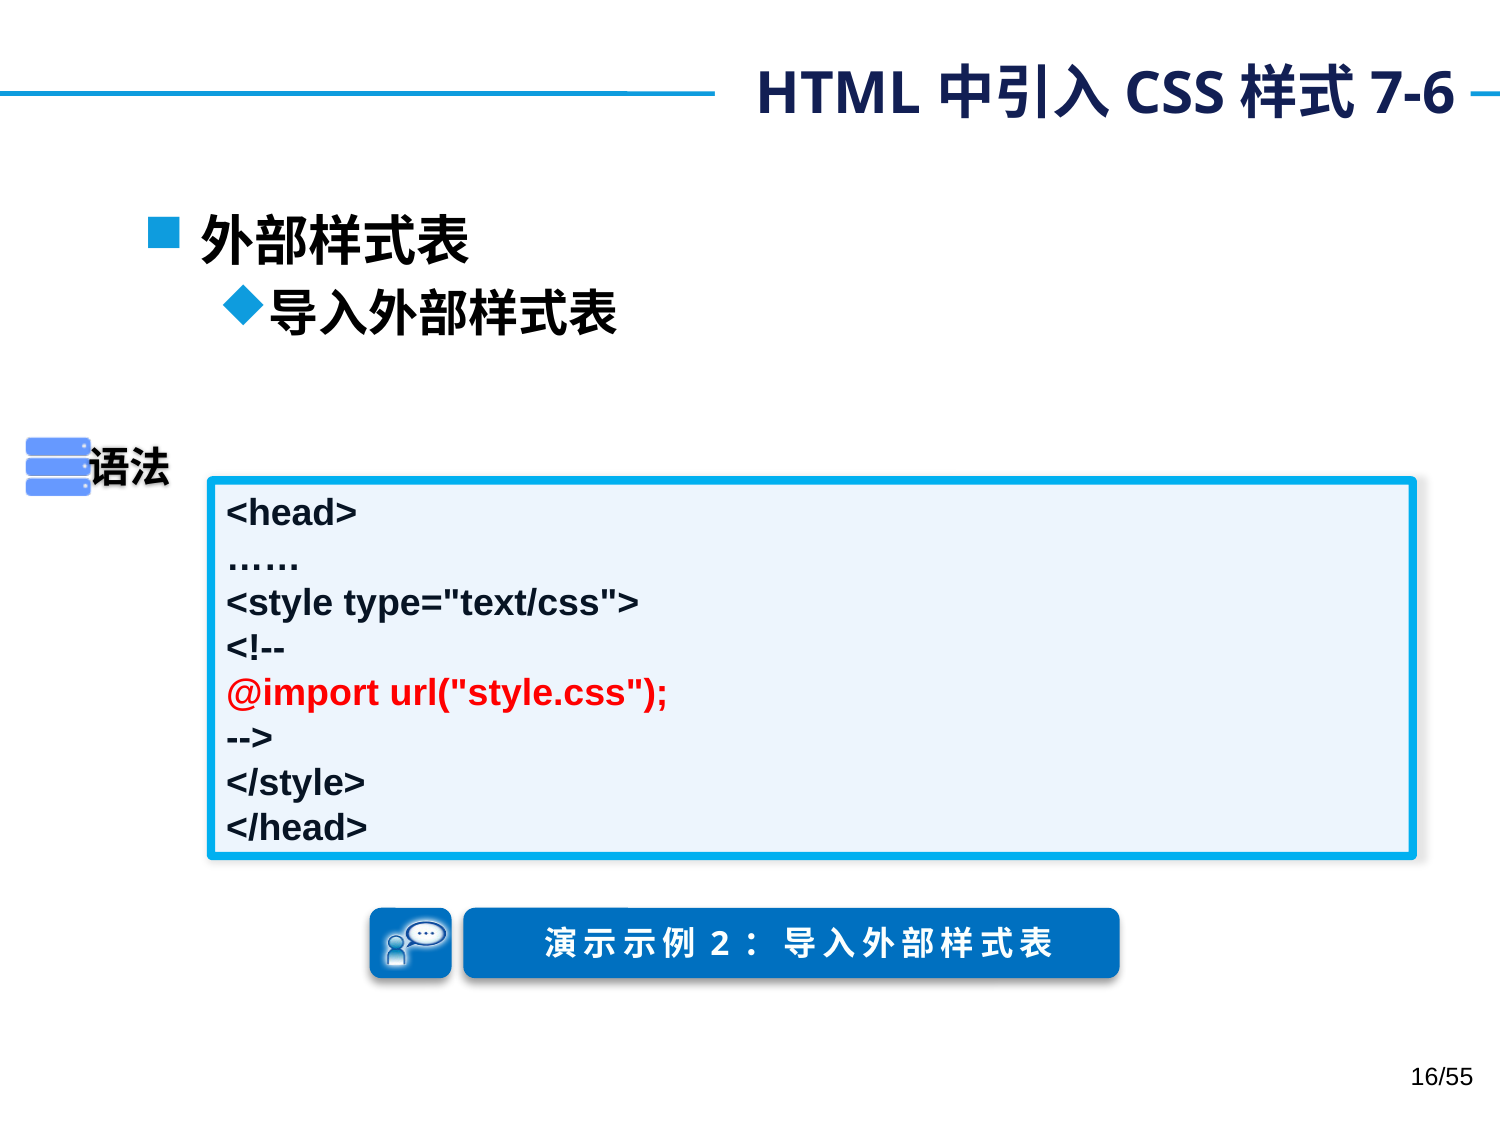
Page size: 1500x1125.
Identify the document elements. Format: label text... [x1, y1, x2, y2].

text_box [23, 433, 188, 500]
slide_number 16/55 [1138, 1053, 1489, 1114]
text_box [369, 907, 1120, 979]
title HTML中引入CSS样式7-6 [714, 46, 1471, 133]
text_box <head> …… <style type="text/css"> <!-- @import url("style.css"); --> </style> </head> [210, 480, 1413, 857]
list 外部样式表 导入外部样式表 [128, 199, 1383, 1043]
